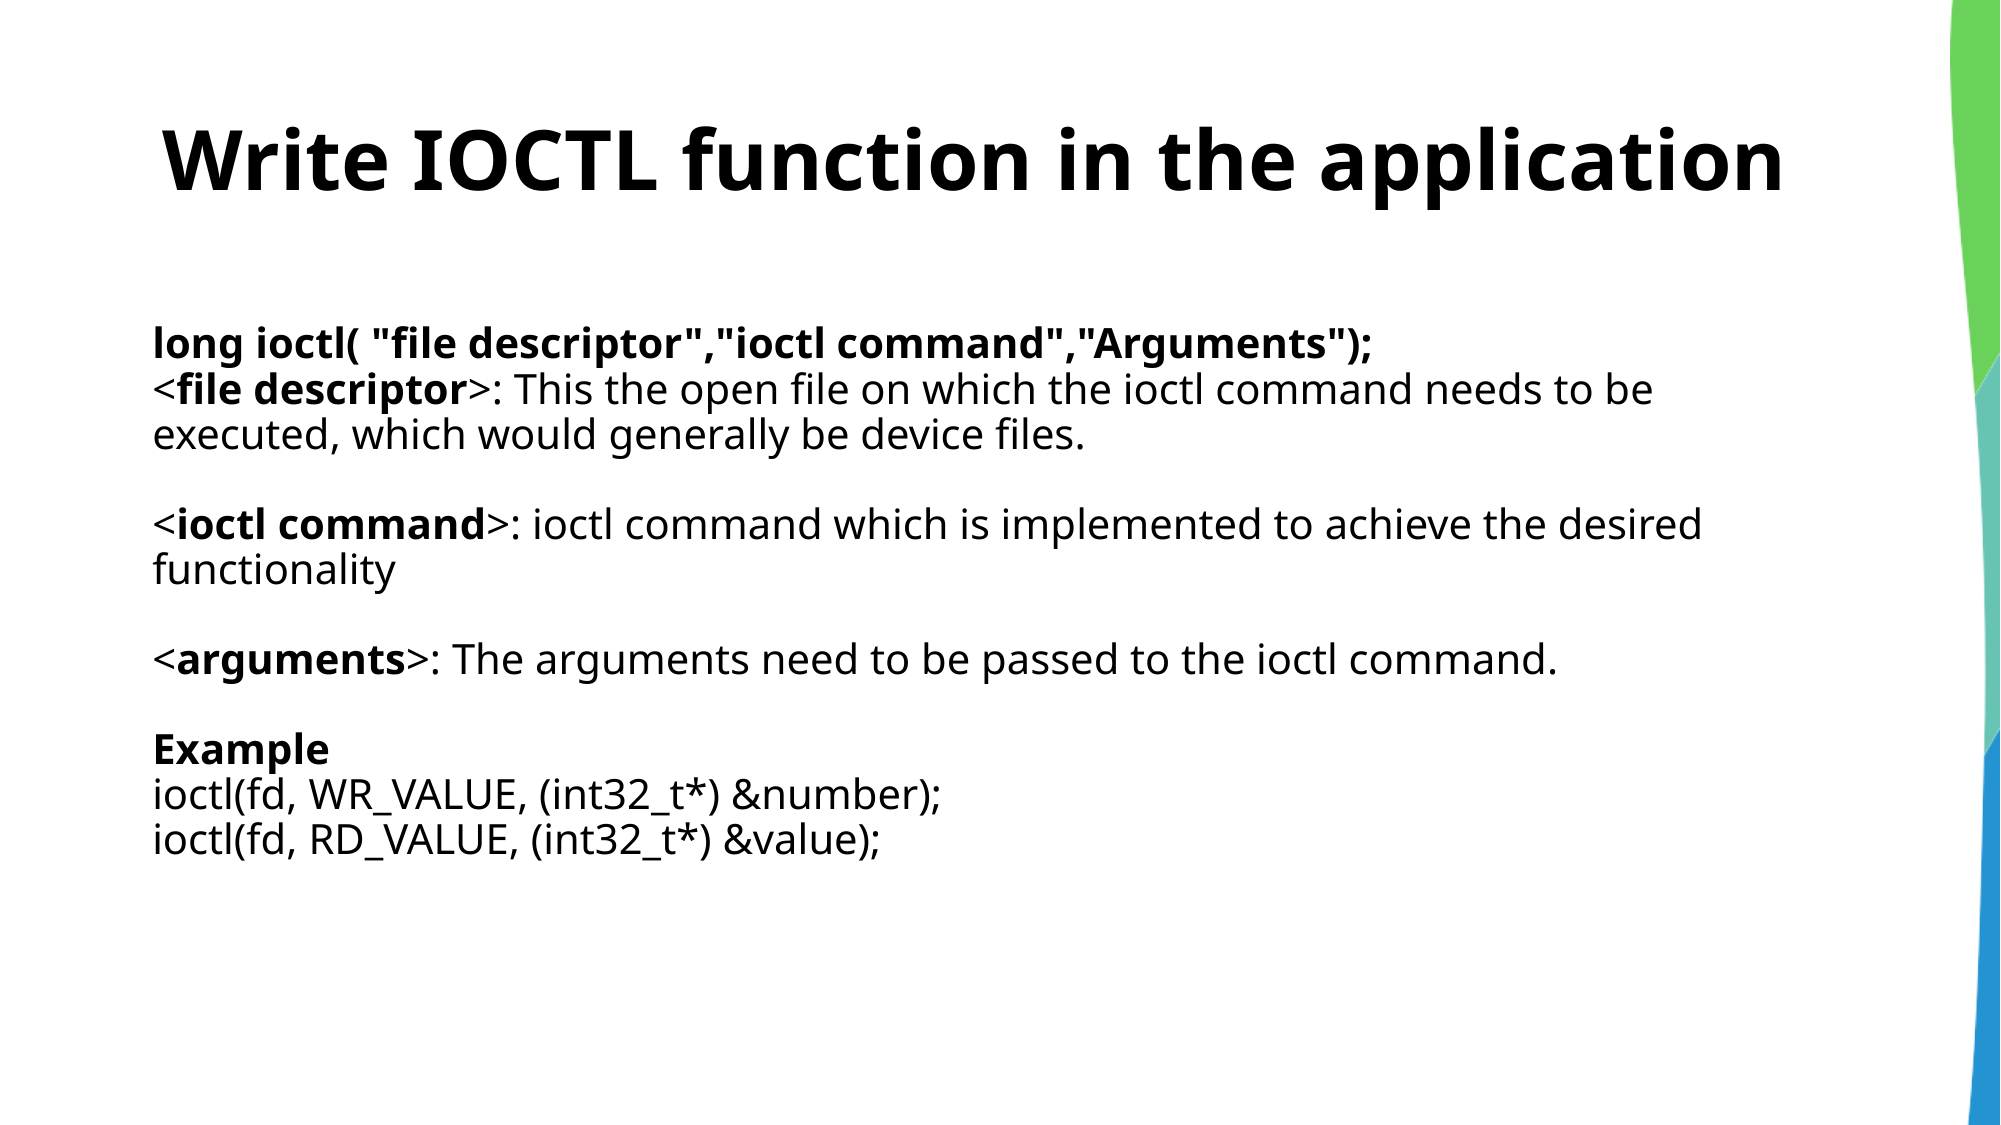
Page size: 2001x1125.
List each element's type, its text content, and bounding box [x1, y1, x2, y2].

title Write IOCTL function in the application [88, 59, 1863, 278]
list long ioctl( "file descriptor","ioctl command","Arguments"); <file descriptor>: This the open file on which the ioctl command needs to be executed, which would generally be device files. <ioctl command>: ioctl command which is implemented to achieve the desired functionality <arguments>: The arguments need to be passed to the ioctl command. Example ioctl(fd, WR_VALUE, (int32_t*) &number); ioctl(fd, RD_VALUE, (int32_t*) &value); [137, 315, 1863, 1125]
picture [1950, 0, 2000, 1125]
